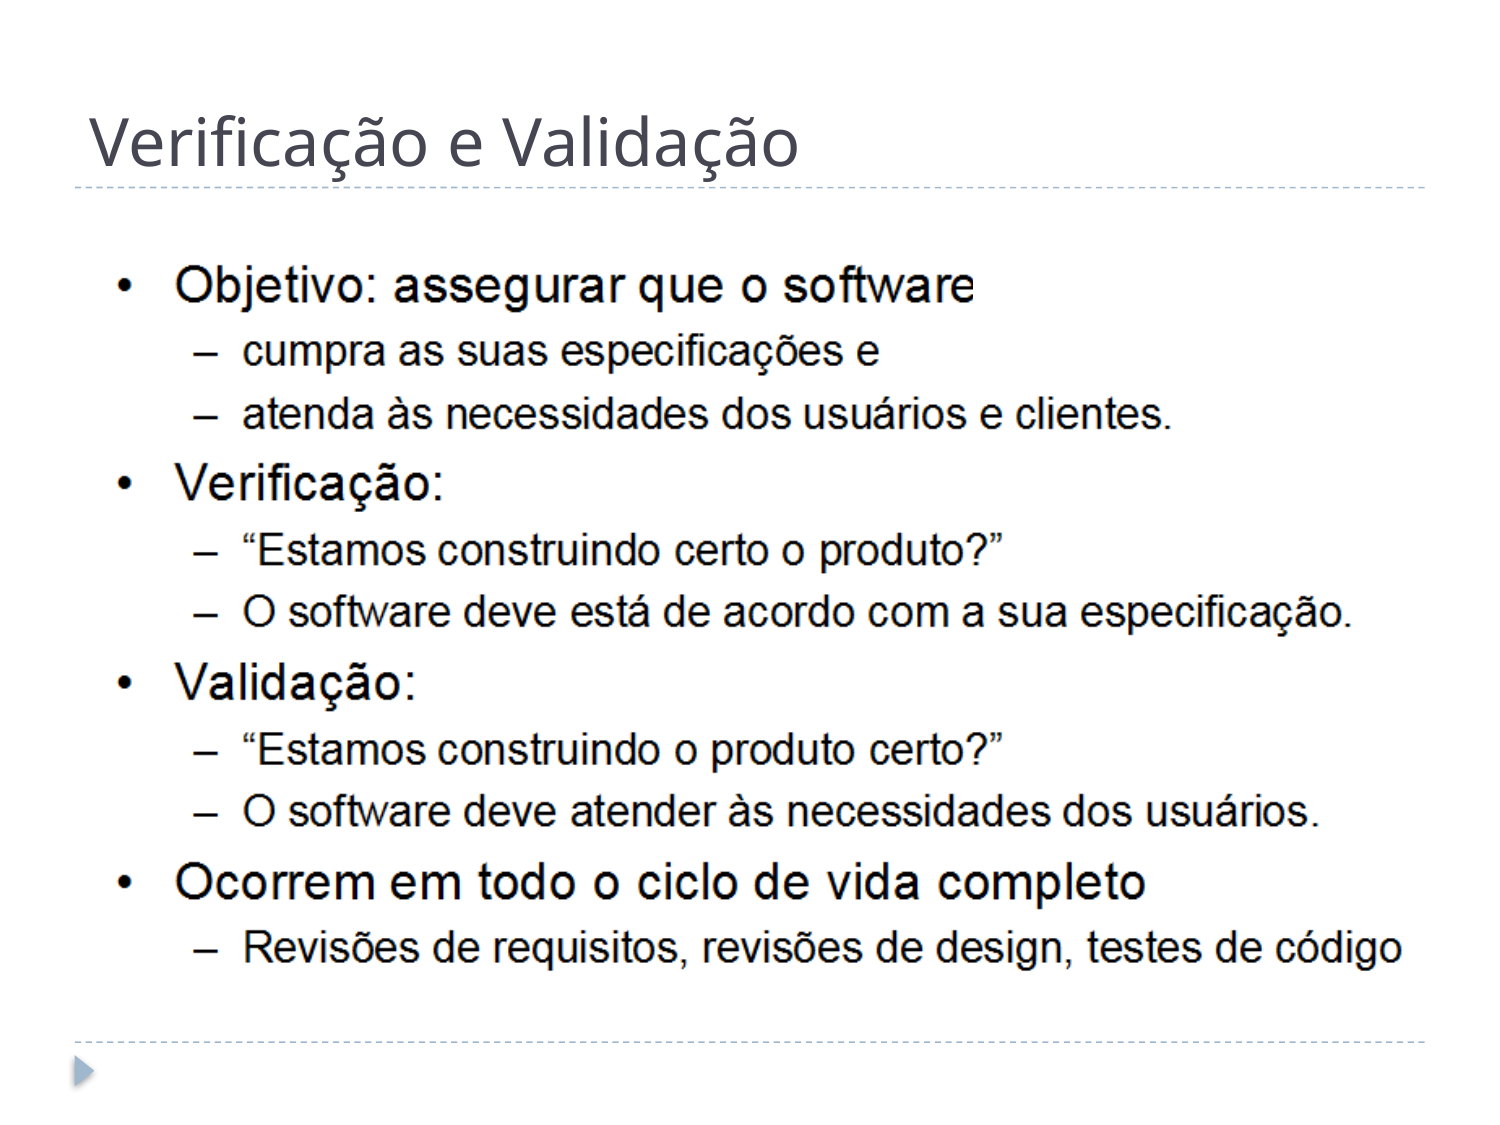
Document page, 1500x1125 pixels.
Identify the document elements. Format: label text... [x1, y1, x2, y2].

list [93, 245, 1421, 985]
title Verificação e Validação [75, 24, 1425, 188]
